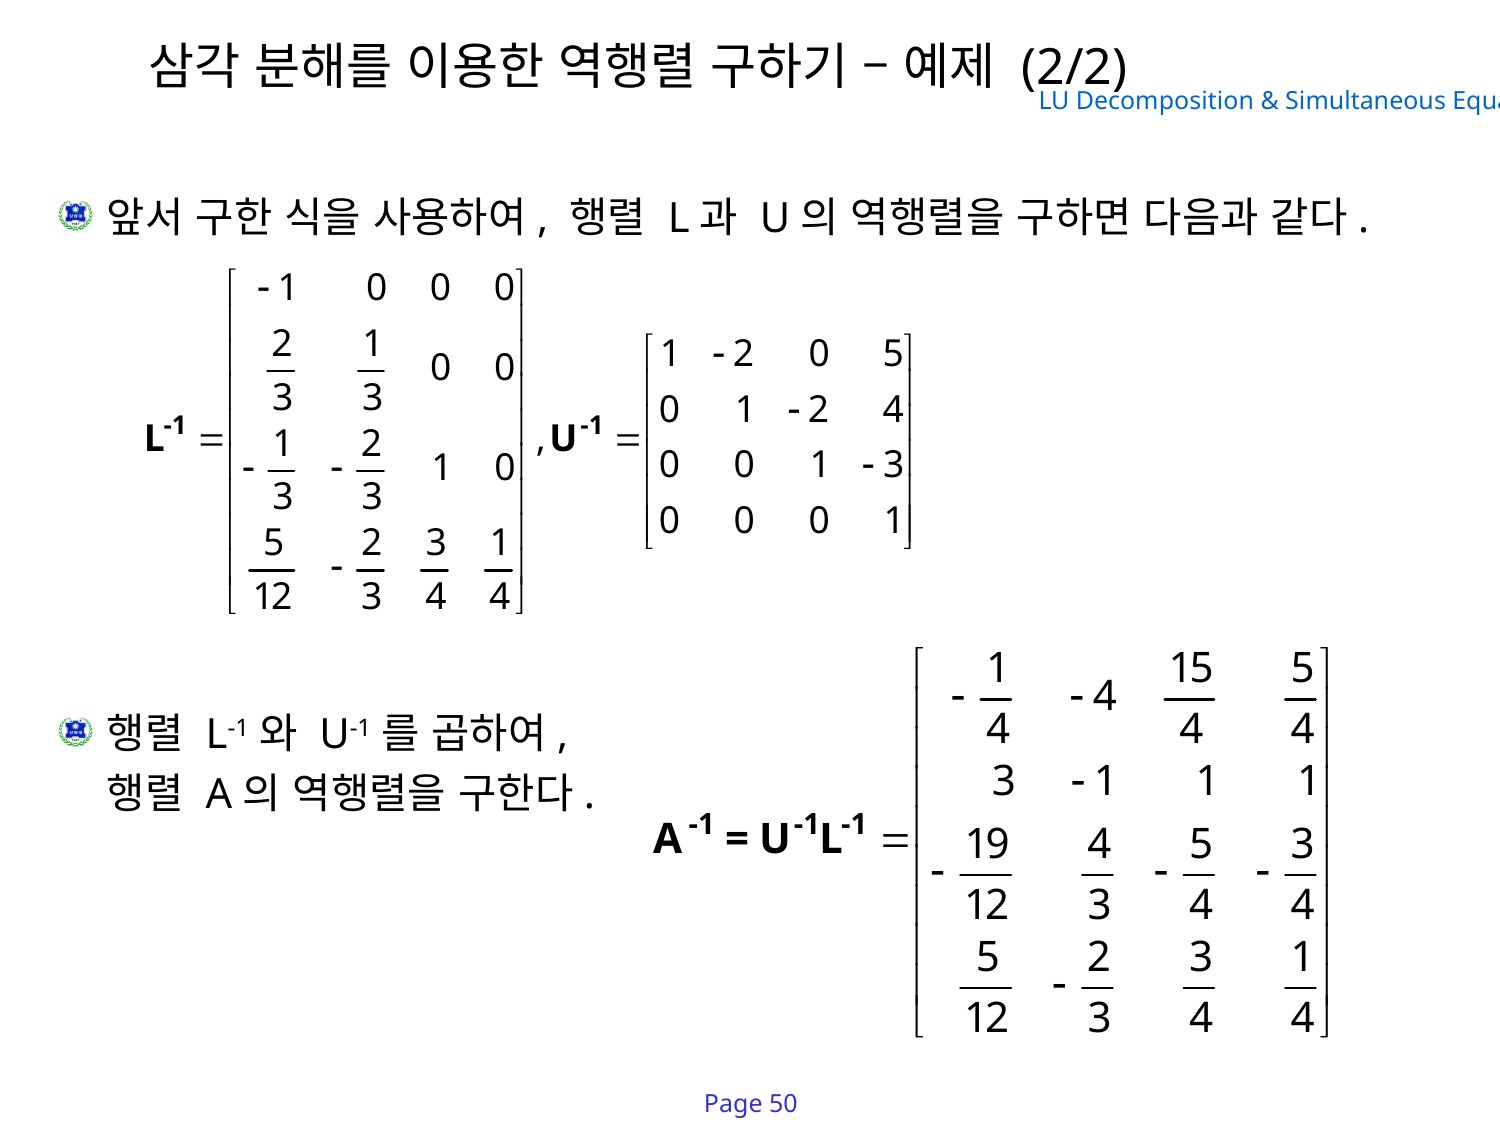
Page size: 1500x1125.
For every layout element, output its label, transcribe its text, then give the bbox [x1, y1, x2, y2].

text_box 앞서 구한 식을 사용하여, 행렬 L과 U의 역행렬을 구하면 다음과 같다. [53, 174, 1471, 247]
text_box LU Decomposition & Simultaneous Equation [936, 78, 1500, 120]
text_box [135, 255, 928, 629]
text_box 행렬 L-1와 U-1를 곱하여, 행렬 A의 역행렬을 구한다. [53, 691, 620, 824]
slide_number Page 50 [682, 1079, 819, 1124]
picture [58, 717, 93, 747]
picture [58, 200, 93, 231]
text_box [643, 631, 1351, 1054]
text_box 삼각 분해를 이용한 역행렬 구하기 – 예제 (2/2) [133, 26, 1341, 102]
